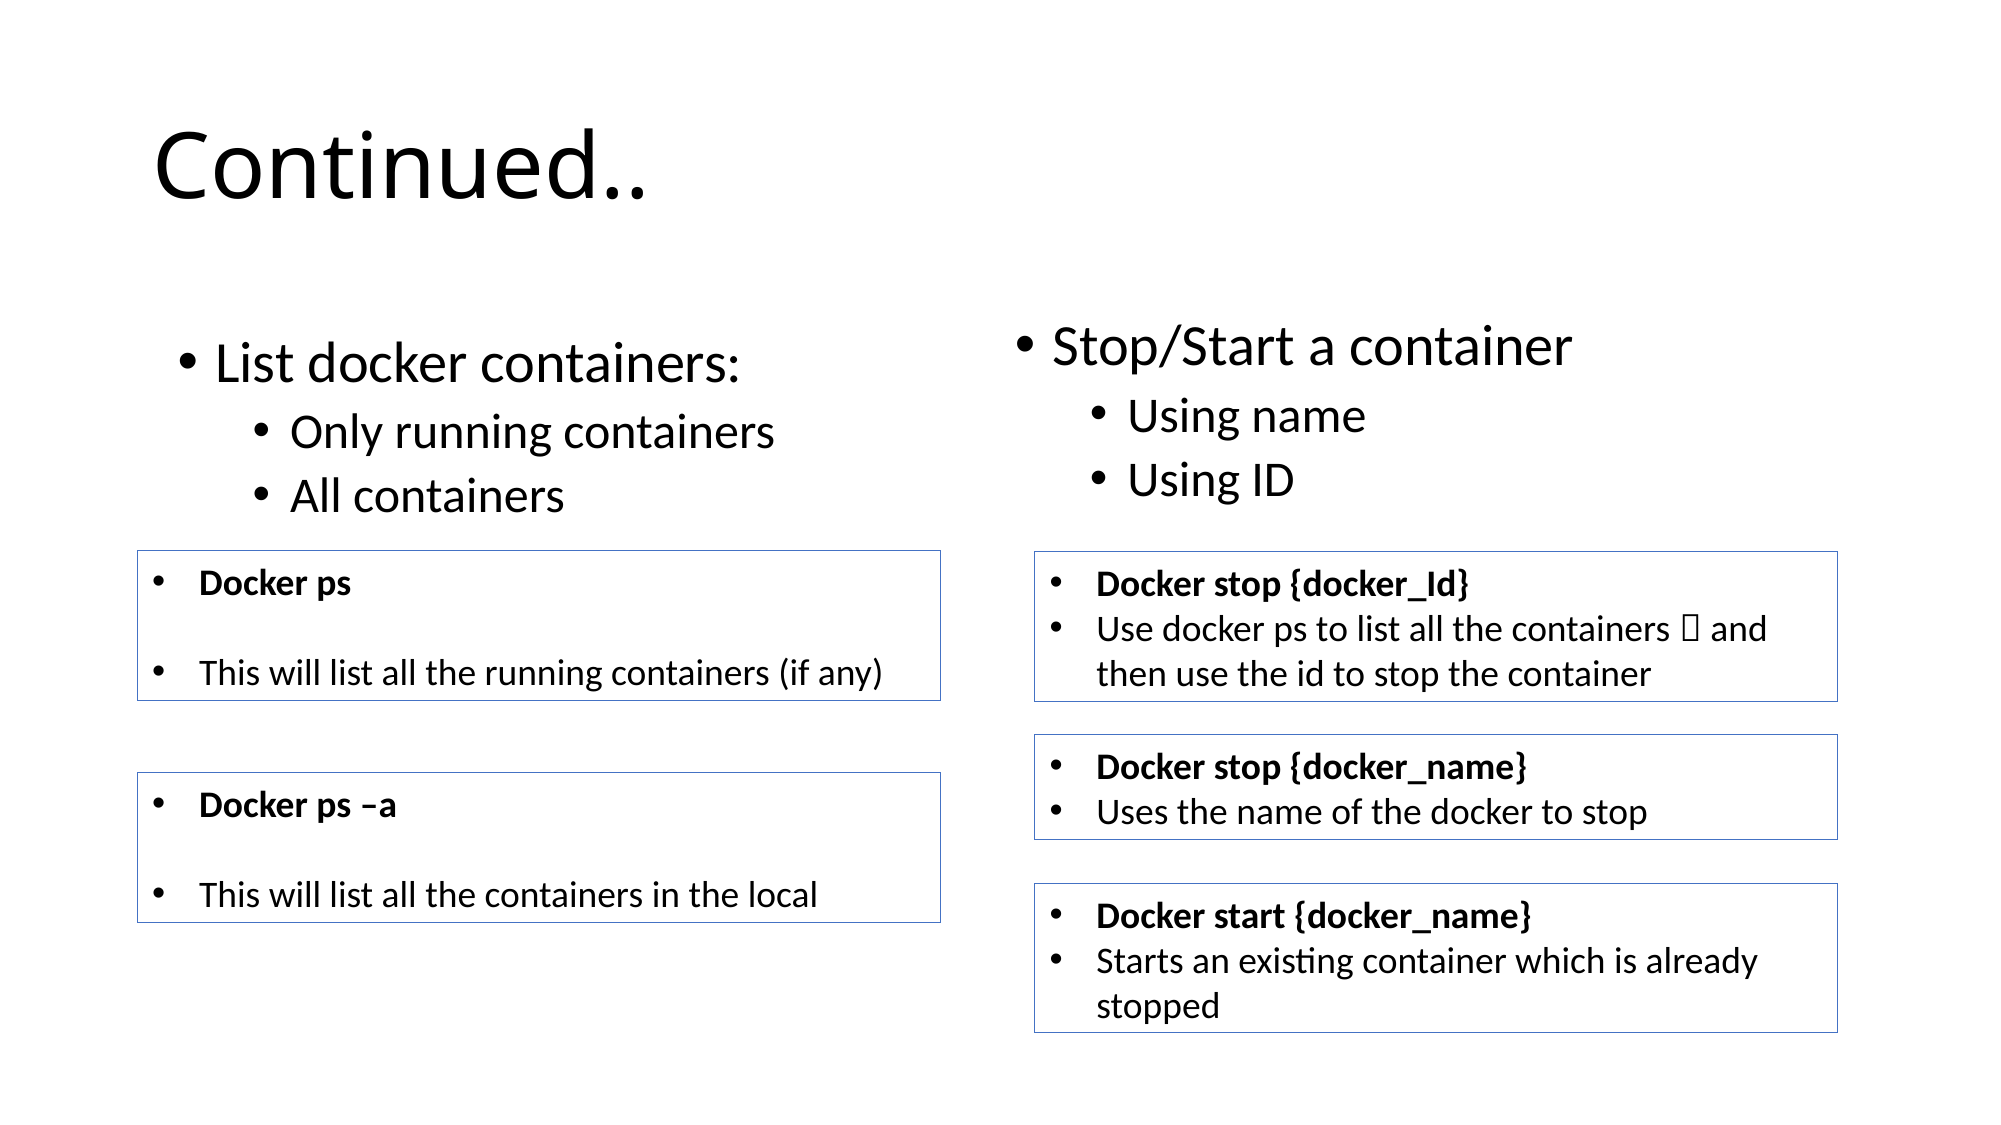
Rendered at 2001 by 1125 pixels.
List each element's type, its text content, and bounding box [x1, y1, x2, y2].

title Continued.. [137, 59, 1863, 278]
text_box Docker stop {docker_Id} Use docker ps to list all the containers  and then use the id to stop the container [1034, 551, 1838, 702]
text_box Docker ps –a This will list all the containers in the local [137, 772, 941, 923]
text_box List docker containers: Only running containers All containers [162, 324, 966, 554]
text_box Docker stop {docker_name} Uses the name of the docker to stop [1034, 734, 1838, 840]
text_box Docker start {docker_name} Starts an existing container which is already stopped [1034, 883, 1838, 1033]
list Stop/Start a container Using name Using ID [999, 307, 1803, 538]
text_box Docker ps This will list all the running containers (if any) [137, 550, 941, 701]
